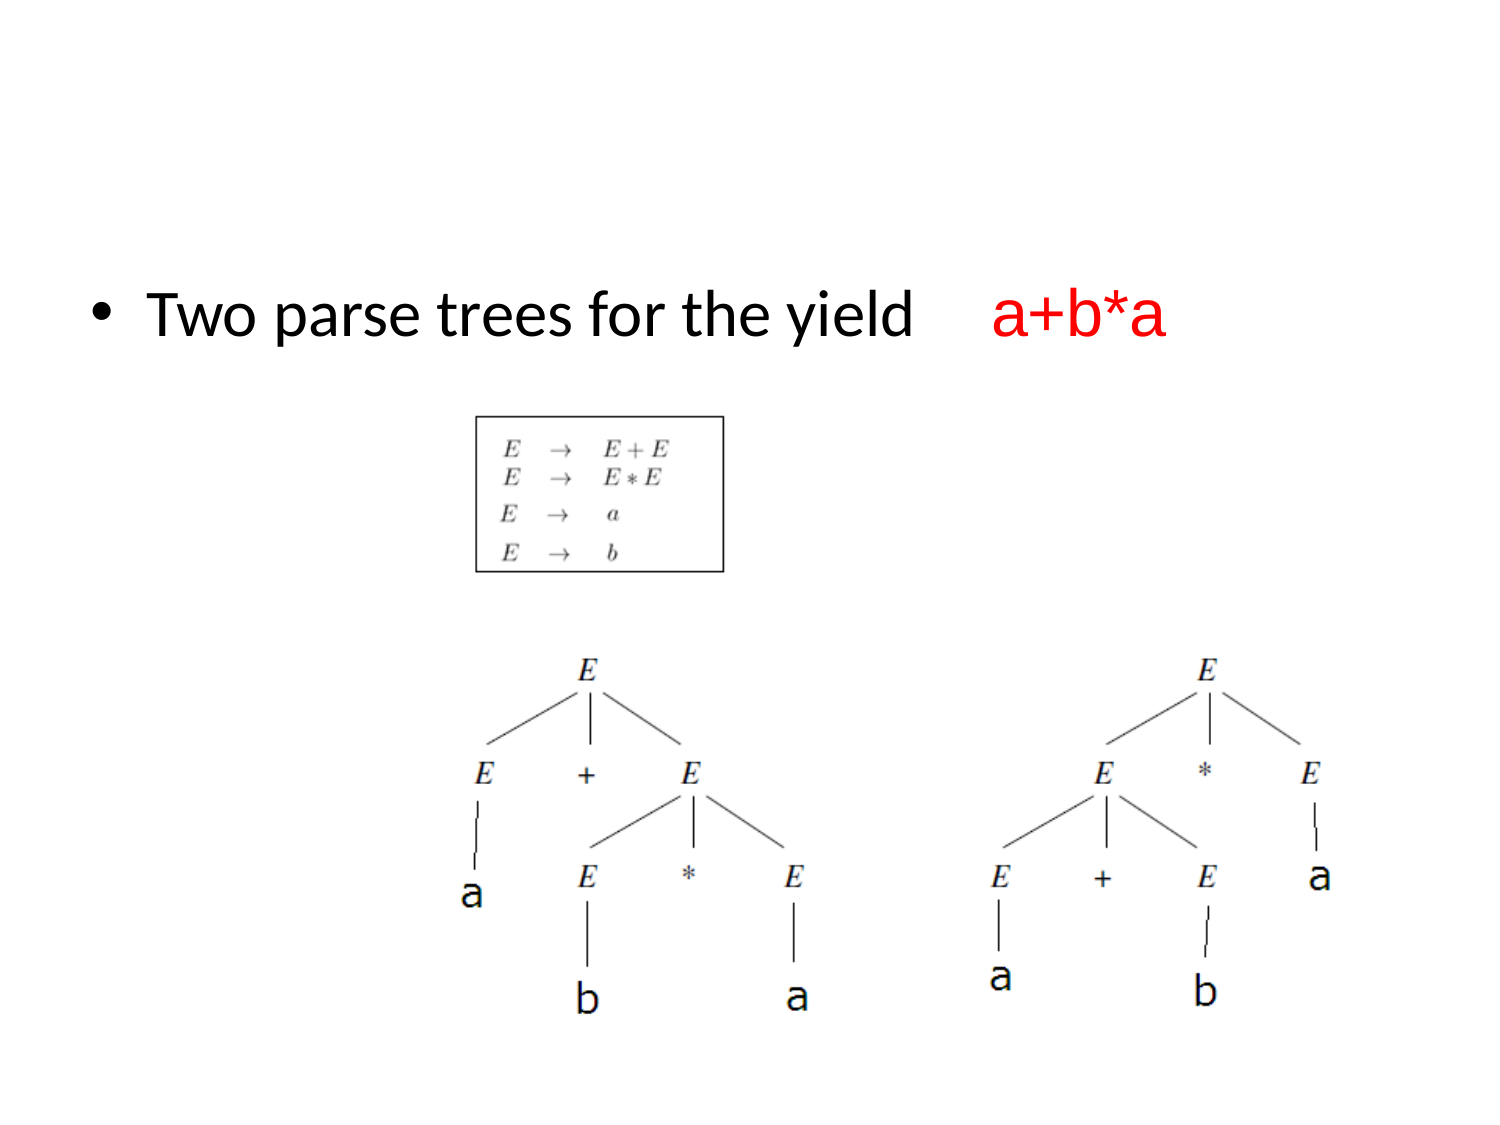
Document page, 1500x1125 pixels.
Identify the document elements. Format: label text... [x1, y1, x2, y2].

picture [399, 374, 1441, 1062]
list Two parse trees for the yield a+b*a [75, 262, 1425, 1005]
